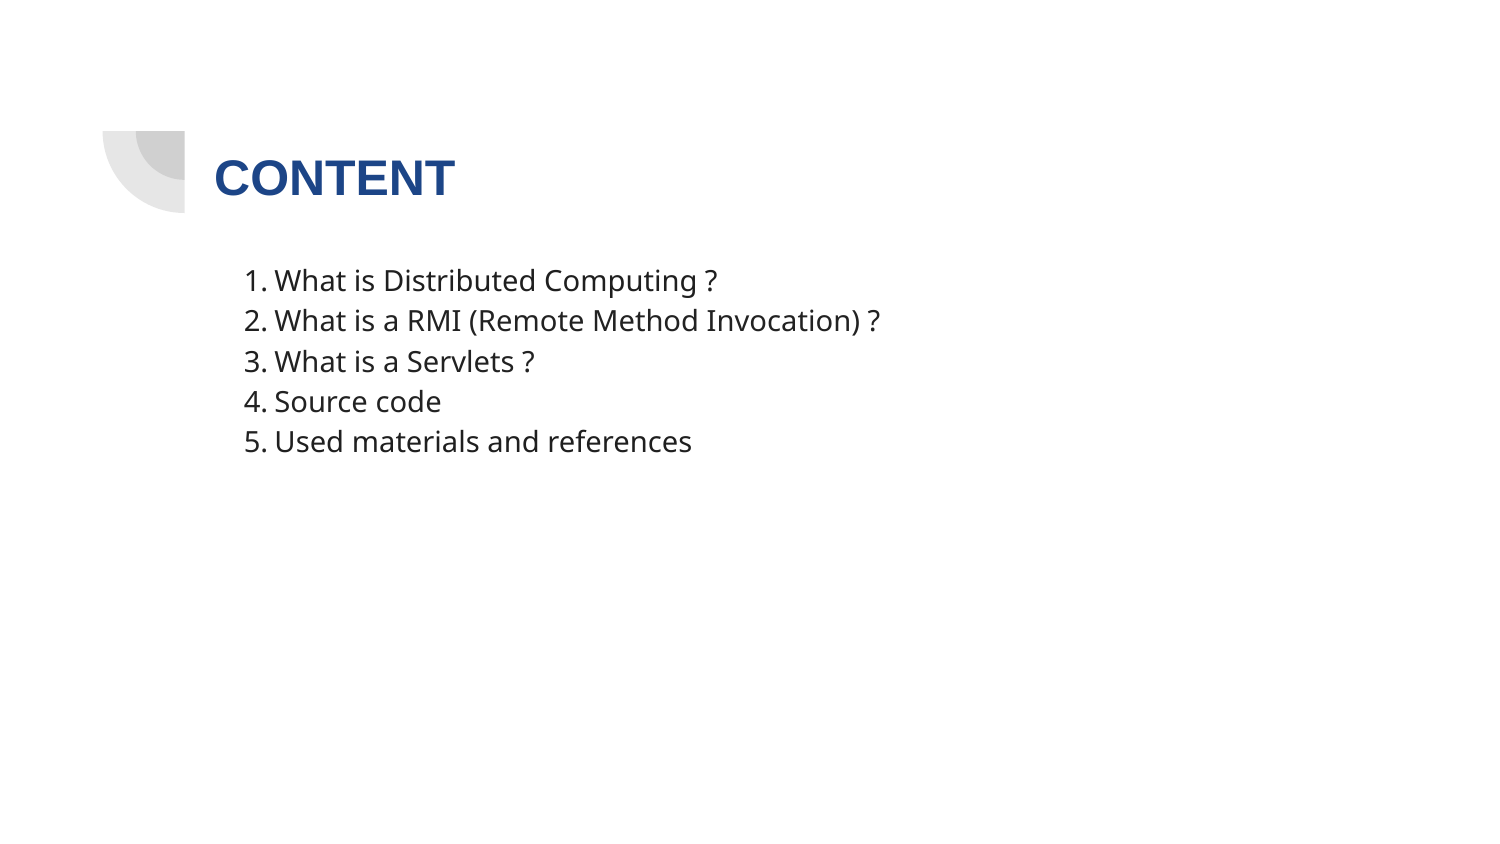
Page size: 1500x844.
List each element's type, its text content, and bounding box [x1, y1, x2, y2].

title CONTENT [184, 130, 1368, 241]
list What is Distributed Computing ? What is a RMI (Remote Method Invocation) ? What is a Servlets ? Source code Used materials and references [184, 241, 1368, 659]
